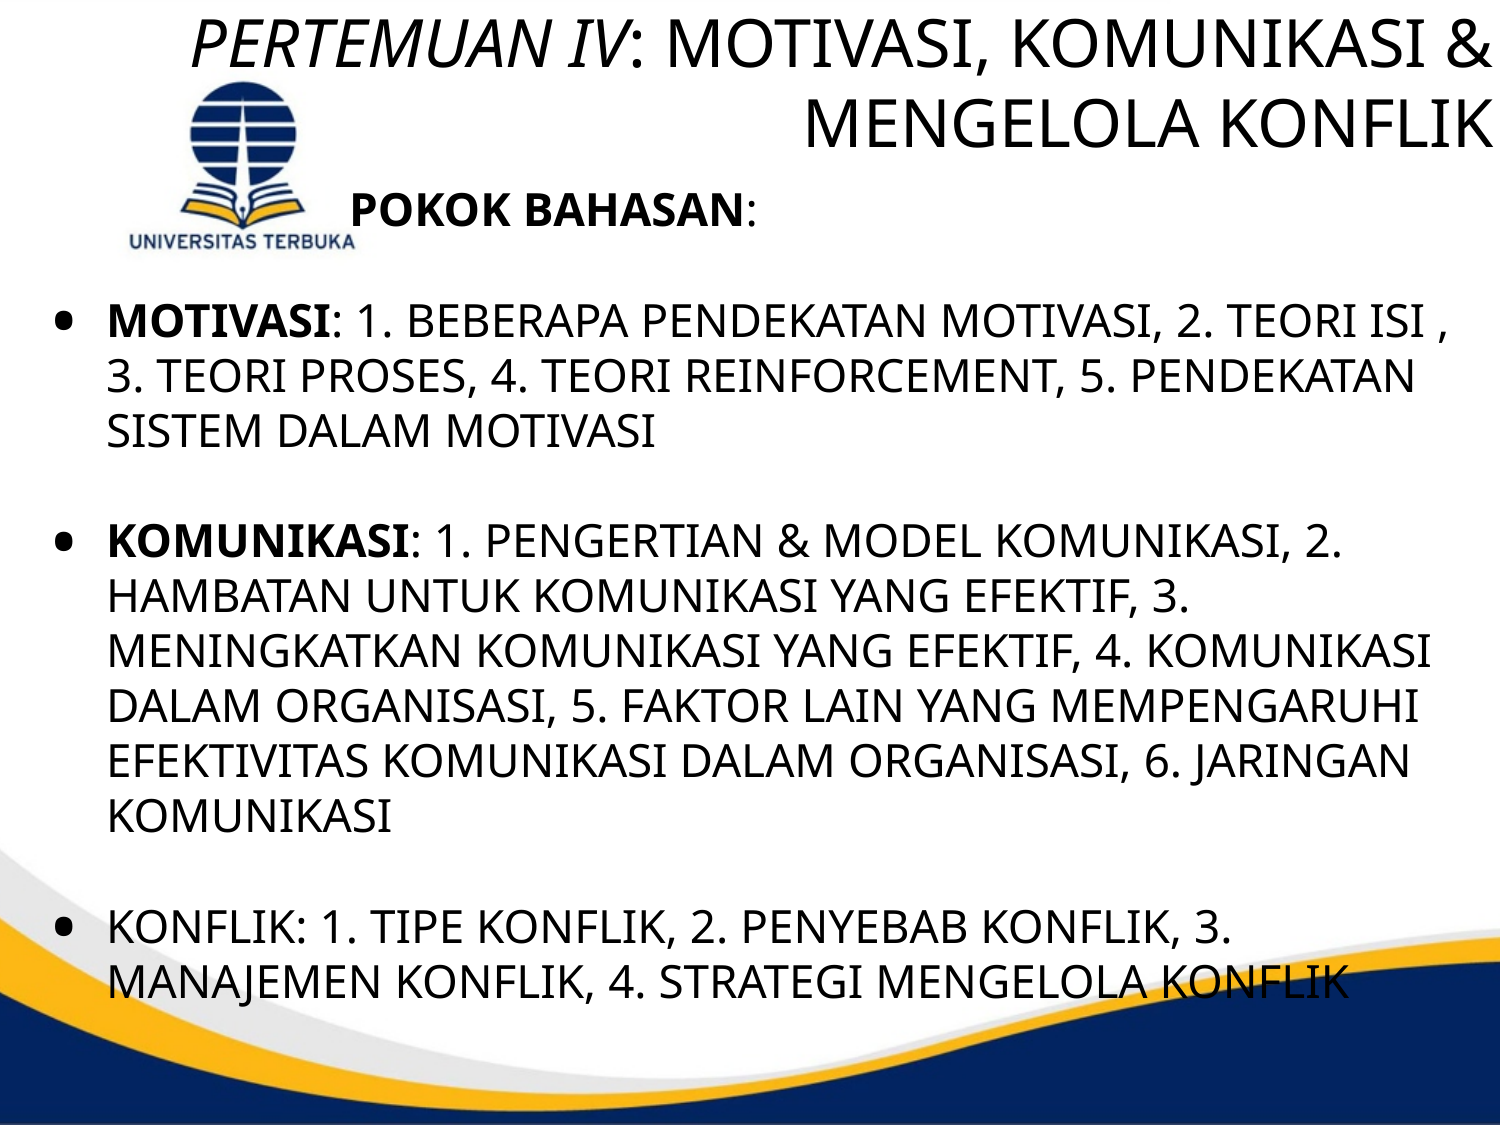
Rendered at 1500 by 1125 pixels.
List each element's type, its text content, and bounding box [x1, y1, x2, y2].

title PERTEMUAN IV: MOTIVASI, KOMUNIKASI & MENGELOLA KONFLIK [162, 0, 1500, 163]
picture [0, 0, 1500, 1125]
list POKOK BAHASAN: MOTIVASI: 1. BEBERAPA PENDEKATAN MOTIVASI, 2. TEORI ISI , 3. TEORI PROSES, 4. TEORI REINFORCEMENT, 5. PENDEKATAN SISTEM DALAM MOTIVASI KOMUNIKASI: 1. PENGERTIAN & MODEL KOMUNIKASI, 2. HAMBATAN UNTUK KOMUNIKASI YANG EFEKTIF, 3. MENINGKATKAN KOMUNIKASI YANG EFEKTIF, 4. KOMUNIKASI DALAM ORGANISASI, 5. FAKTOR LAIN YANG MEMPENGARUHI EFEKTIVITAS KOMUNIKASI DALAM ORGANISASI, 6. JARINGAN KOMUNIKASI KONFLIK: 1. TIPE KONFLIK, 2. PENYEBAB KONFLIK, 3. MANAJEMEN KONFLIK, 4. STRATEGI MENGELOLA KONFLIK [12, 174, 1500, 1078]
